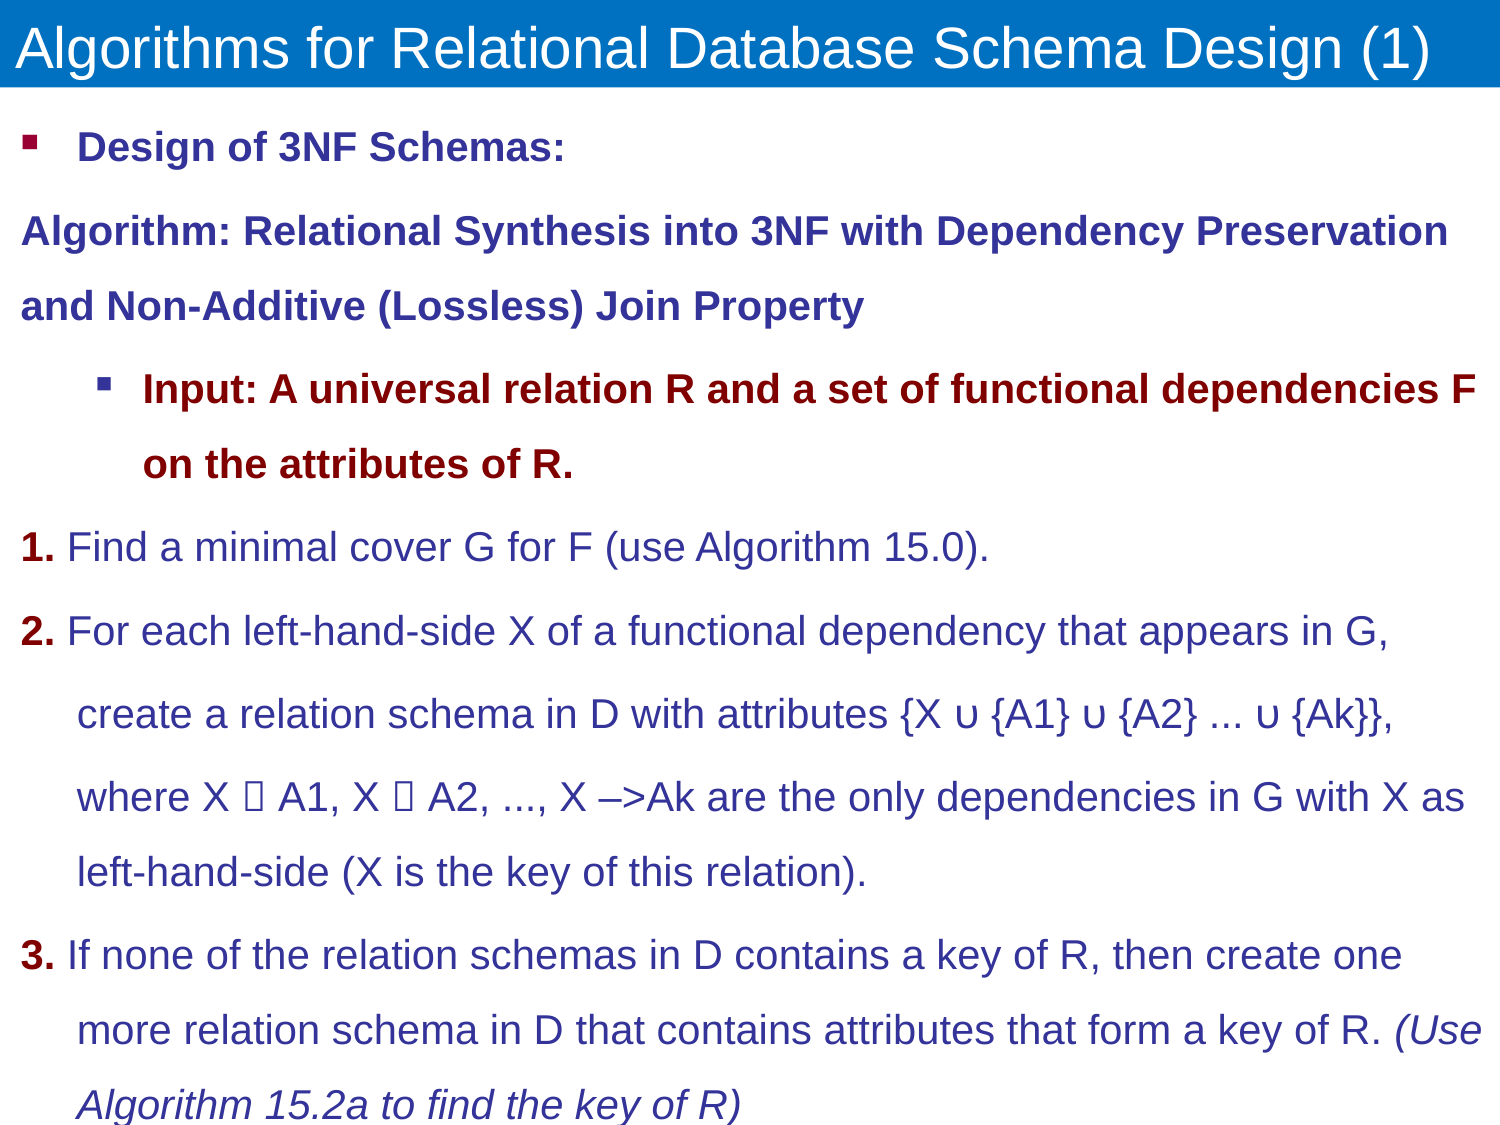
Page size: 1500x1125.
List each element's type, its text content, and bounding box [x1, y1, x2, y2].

title Algorithms for Relational Database Schema Design (1) [0, 0, 1500, 88]
list Design of 3NF Schemas: Algorithm: Relational Synthesis into 3NF with Dependency Preservation and Non-Additive (Lossless) Join Property Input: A universal relation R and a set of functional dependencies F on the attributes of R. 1. Find a minimal cover G for F (use Algorithm 15.0). 2. For each left-hand-side X of a functional dependency that appears in G, create a relation schema in D with attributes {X υ {A1} υ {A2} ... υ {Ak}}, where X  A1, X  A2, ..., X –>Ak are the only dependencies in G with X as left-hand-side (X is the key of this relation). 3. If none of the relation schemas in D contains a key of R, then create one more relation schema in D that contains attributes that form a key of R. (Use Algorithm 15.2a to find the key of R) [5, 87, 1494, 1125]
